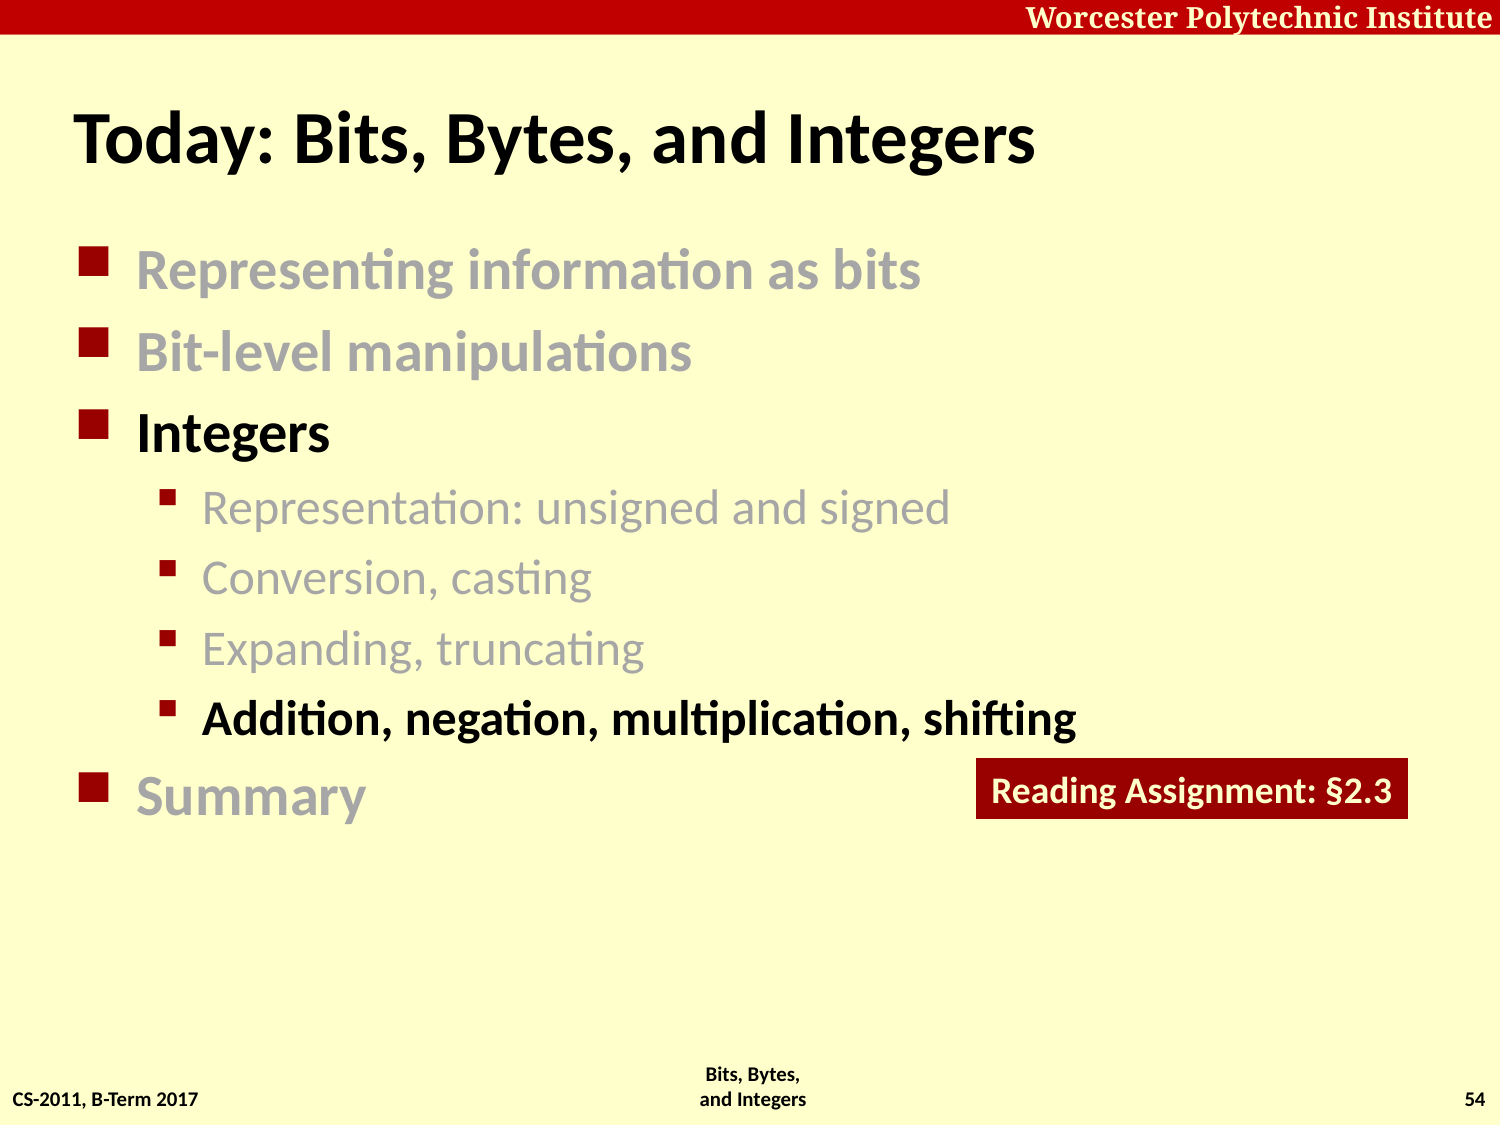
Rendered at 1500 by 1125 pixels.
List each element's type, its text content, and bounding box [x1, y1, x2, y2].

title Today: Bits, Bytes, and Integers [58, 71, 1305, 197]
text_box Reading Assignment: §2.3 [976, 758, 1408, 819]
slide_number CS-2011, B-Term 2017 [12, 1085, 205, 1111]
list Representing information as bits Bit-level manipulations Integers Representation: unsigned and signed Conversion, casting Expanding, truncating Addition, negation, multiplication, shifting Summary [64, 223, 1361, 1040]
slide_number 54 [1460, 1085, 1486, 1111]
footer Bits, Bytes, and Integers [691, 1084, 809, 1111]
